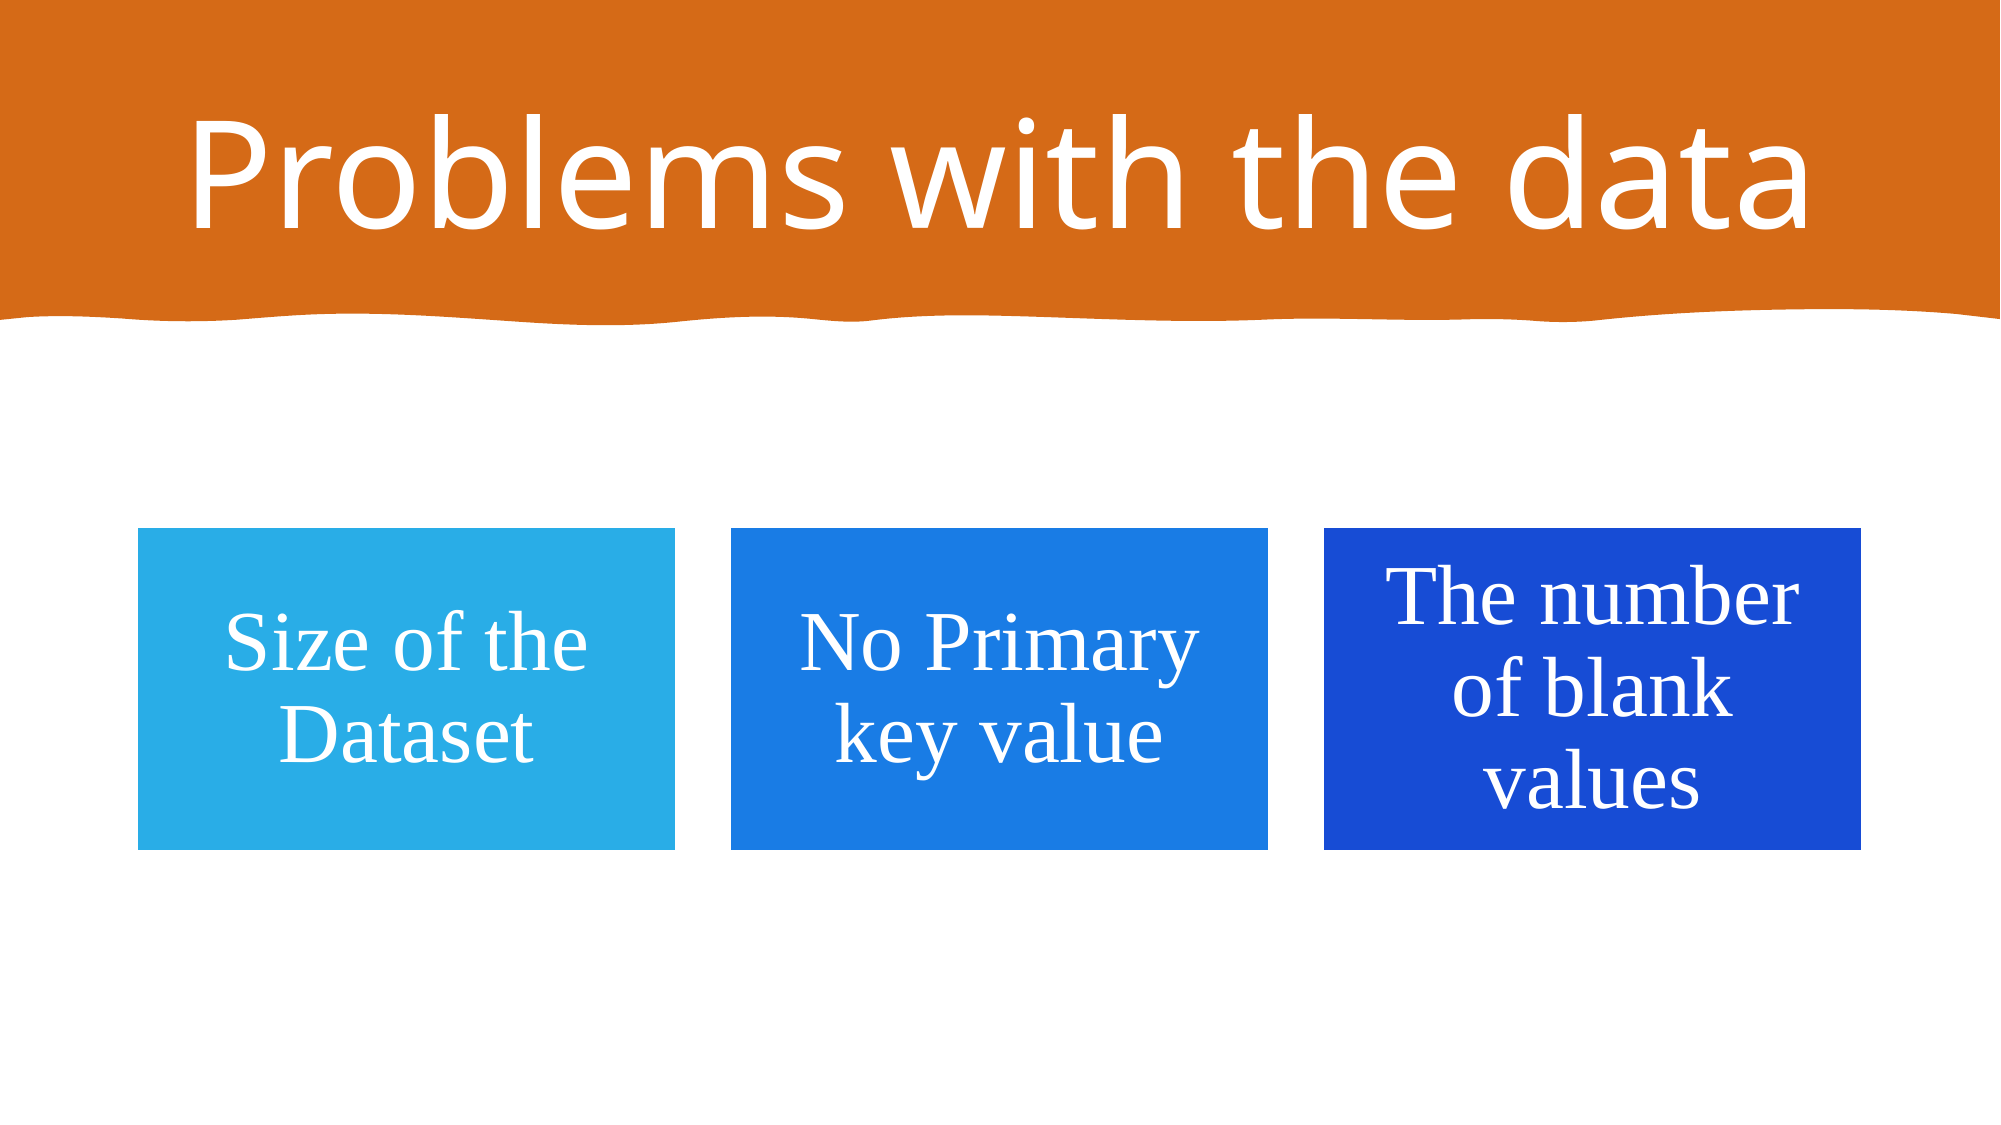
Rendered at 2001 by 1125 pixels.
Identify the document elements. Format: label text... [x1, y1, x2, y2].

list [137, 364, 1863, 1014]
text_box [0, 0, 2000, 327]
text_box [0, 311, 2000, 1125]
title Problems with the data [137, 59, 1863, 278]
